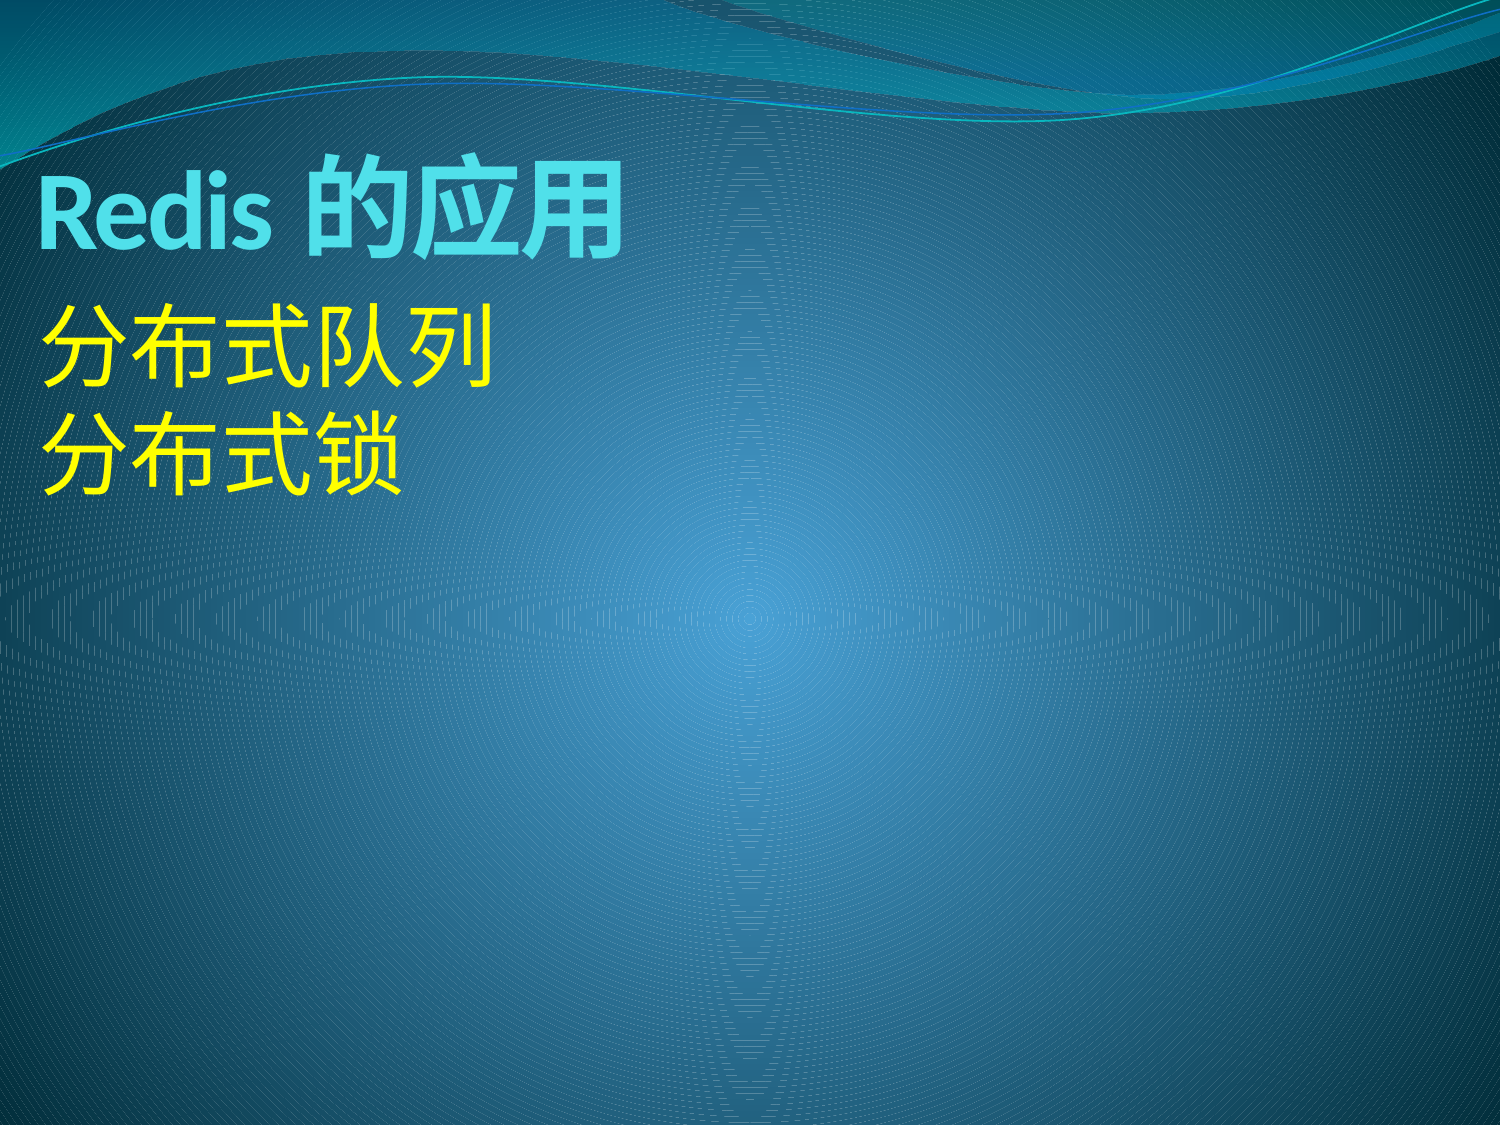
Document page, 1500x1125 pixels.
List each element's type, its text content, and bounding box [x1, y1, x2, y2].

text_box 分布式队列 [23, 281, 1465, 389]
title Redis的应用 [35, 140, 1500, 270]
text_box 分布式锁 [23, 389, 1465, 515]
